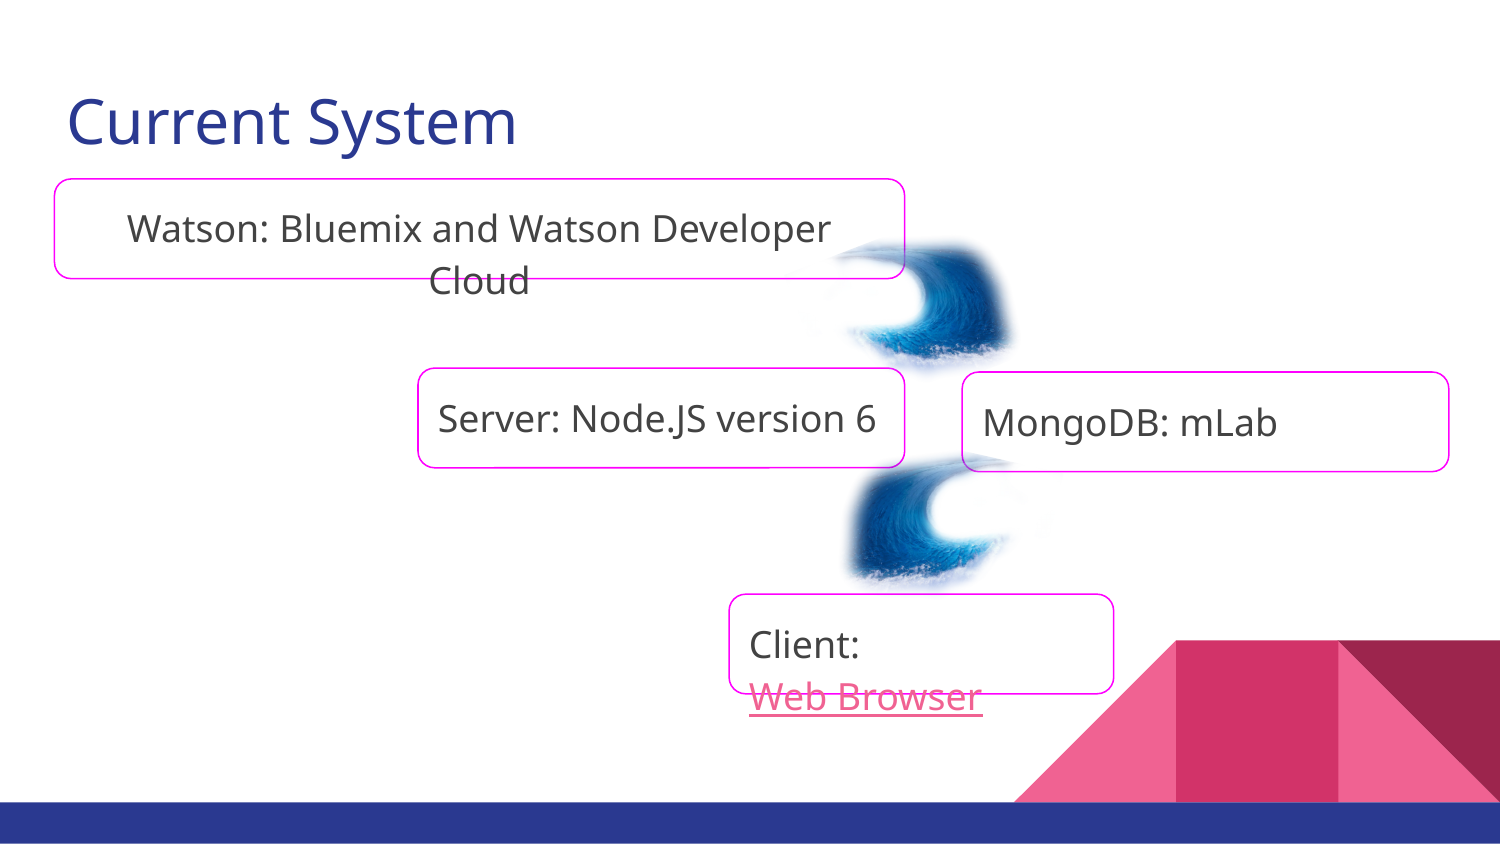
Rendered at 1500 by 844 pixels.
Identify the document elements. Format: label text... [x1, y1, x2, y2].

picture [784, 198, 1039, 426]
text_box Watson: Bluemix and Watson Developer Cloud [54, 178, 905, 279]
text_box Client: Web Browser [729, 594, 1114, 694]
picture [817, 426, 1064, 630]
text_box MongoDB: mLab [962, 371, 1449, 472]
title Current System [51, 67, 1449, 167]
text_box Server: Node.JS version 6 [417, 368, 905, 468]
